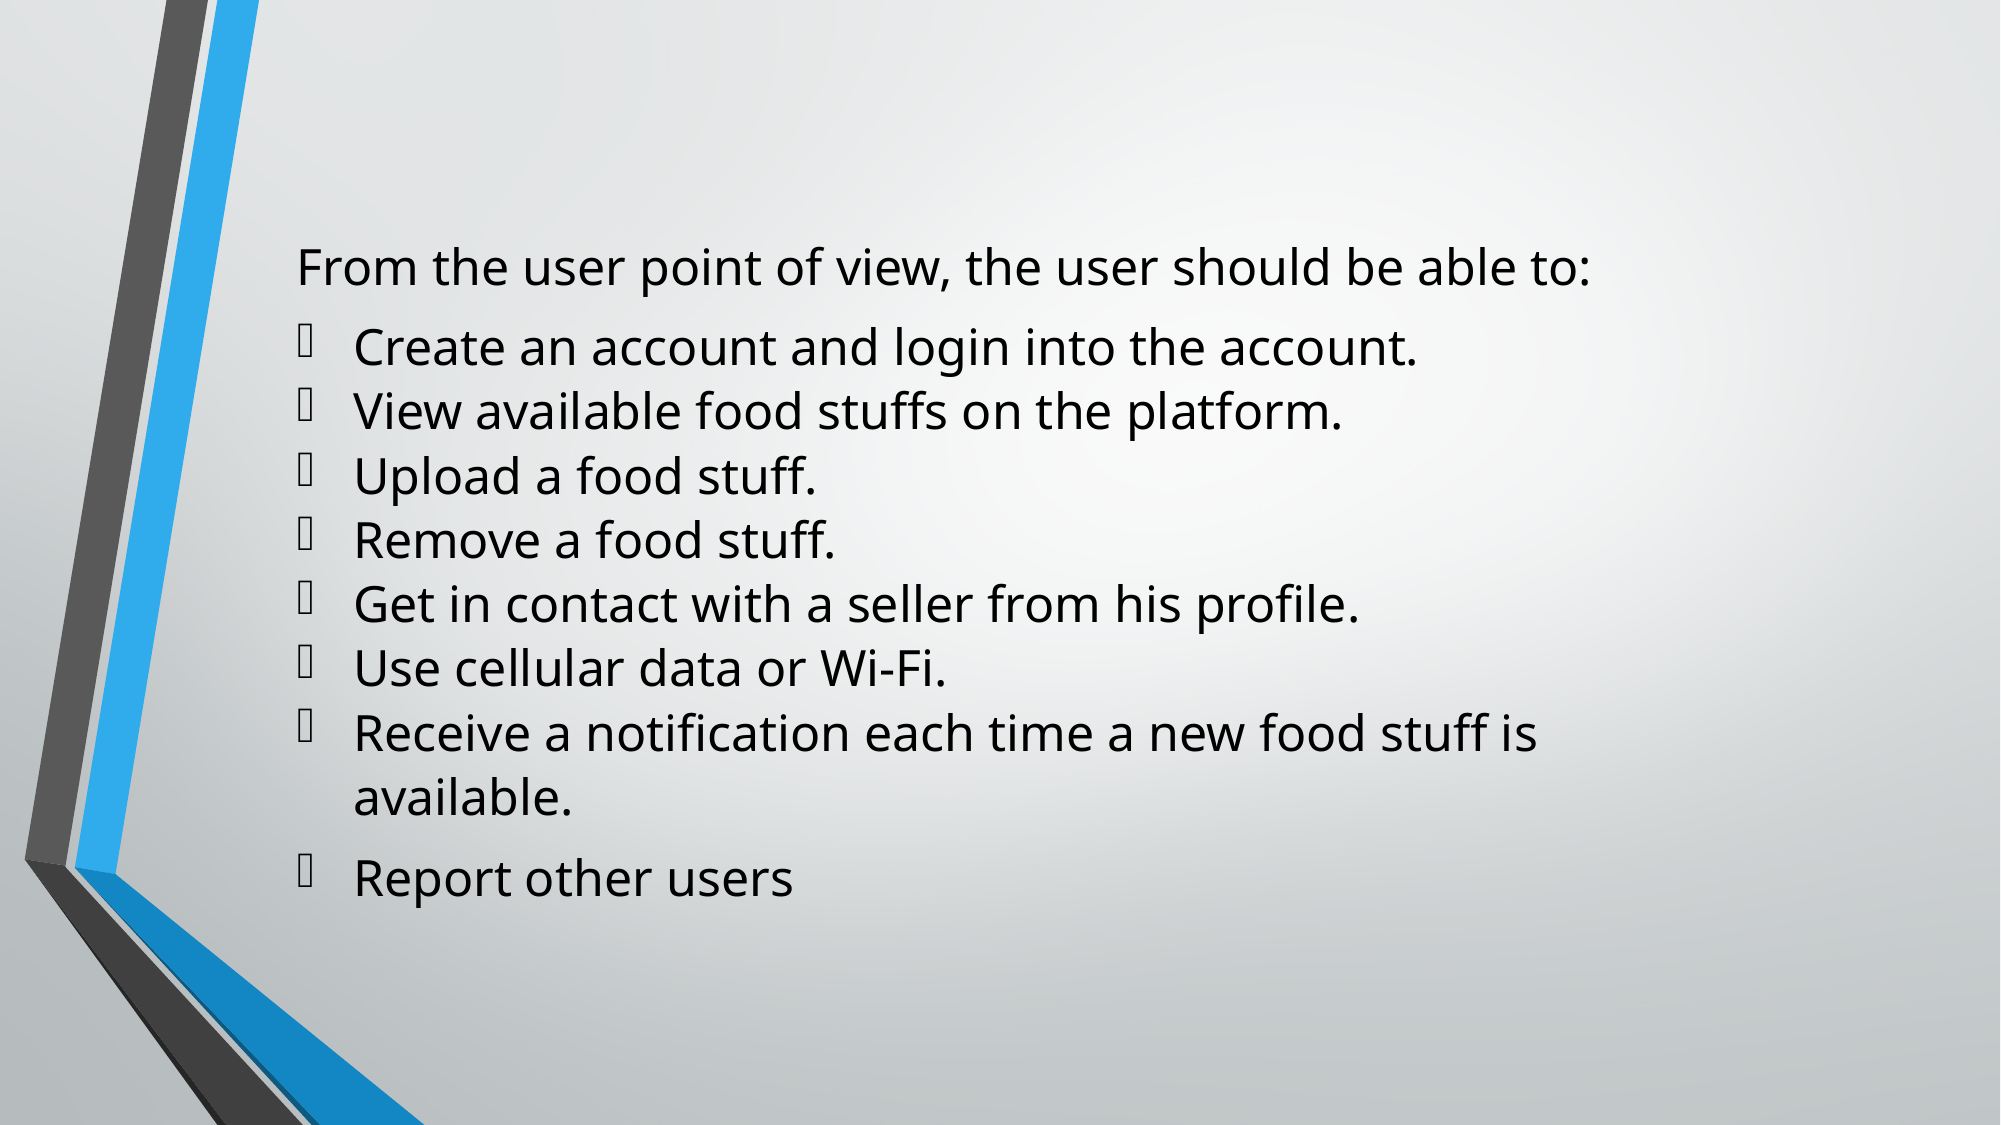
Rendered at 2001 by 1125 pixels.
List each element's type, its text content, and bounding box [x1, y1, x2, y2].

text_box From the user point of view, the user should be able to: Create an account and login into the account. View available food stuffs on the platform. Upload a food stuff. Remove a food stuff. Get in contact with a seller from his profile. Use cellular data or Wi-Fi. Receive a notification each time a new food stuff is available. Report other users [282, 223, 1718, 914]
